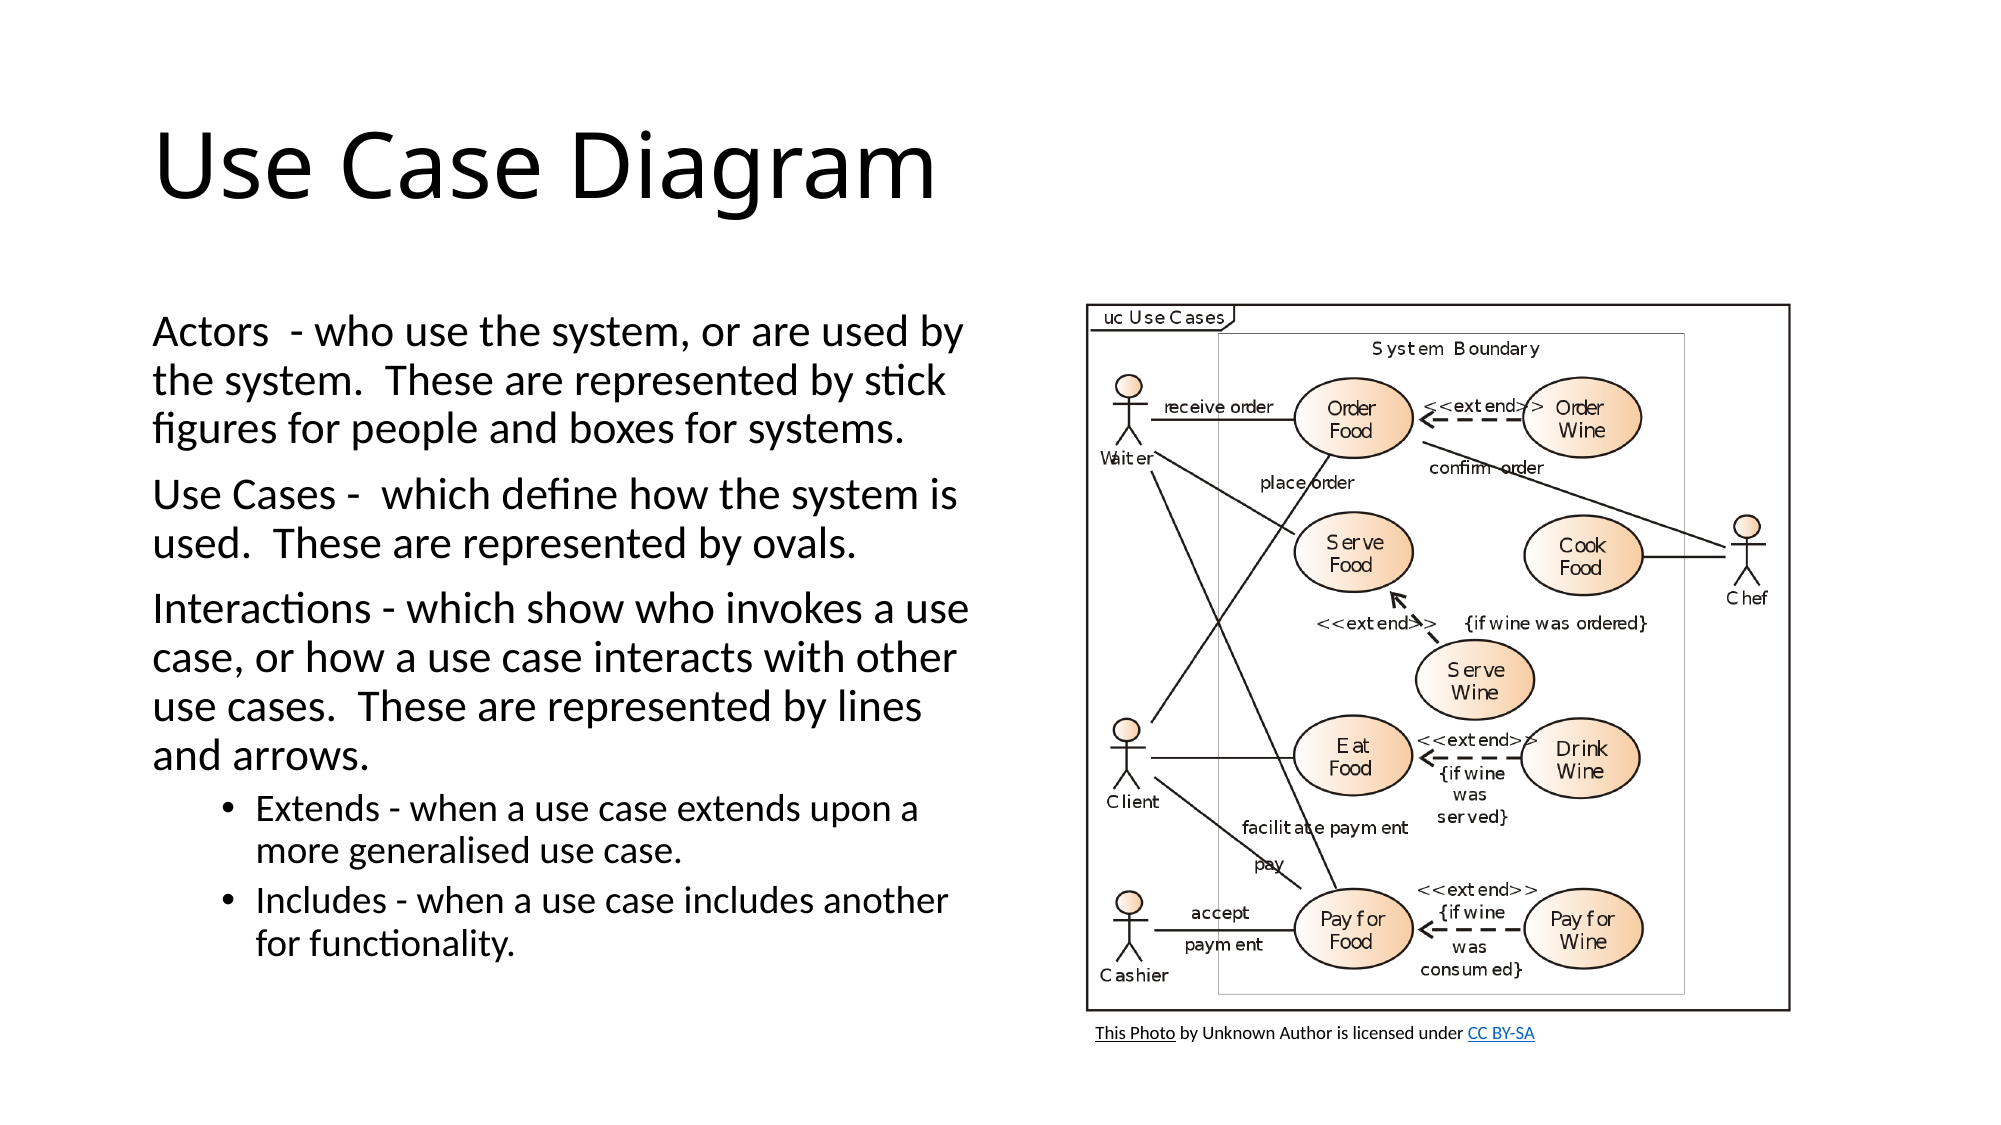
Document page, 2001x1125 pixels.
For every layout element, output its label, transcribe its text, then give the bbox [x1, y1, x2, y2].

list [1080, 299, 1795, 1014]
text_box This Photo by Unknown Author is licensed under CC BY-SA [1080, 1014, 1795, 1051]
title Use Case Diagram [137, 59, 1863, 278]
list Actors - who use the system, or are used by the system. These are represented by stick figures for people and boxes for systems. Use Cases - which define how the system is used. These are represented by ovals. Interactions - which show who invokes a use case, or how a use case interacts with other use cases. These are represented by lines and arrows. Extends - when a use case extends upon a more generalised use case. Includes - when a use case includes another for functionality. [137, 299, 988, 1014]
